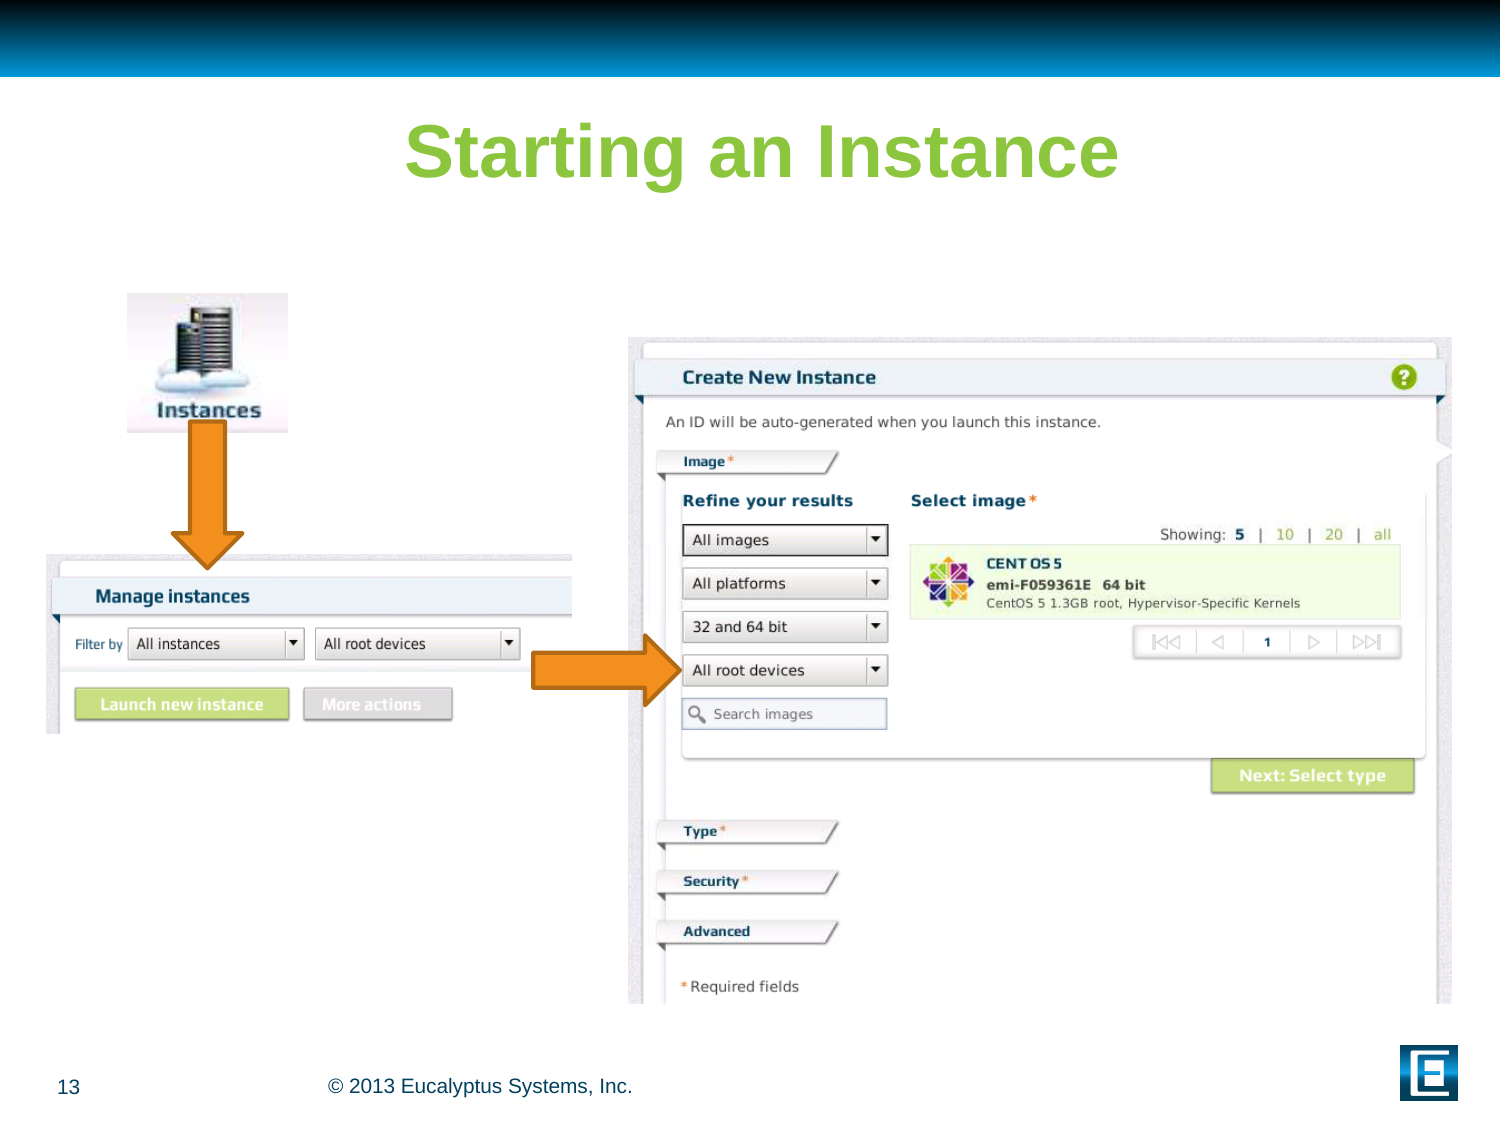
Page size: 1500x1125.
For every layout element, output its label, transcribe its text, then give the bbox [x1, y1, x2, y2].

title Starting an Instance [80, 102, 1446, 283]
picture [1400, 1051, 1458, 1095]
slide_number 13 [42, 1060, 117, 1112]
picture [328, 1078, 343, 1093]
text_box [45, 293, 1452, 1004]
